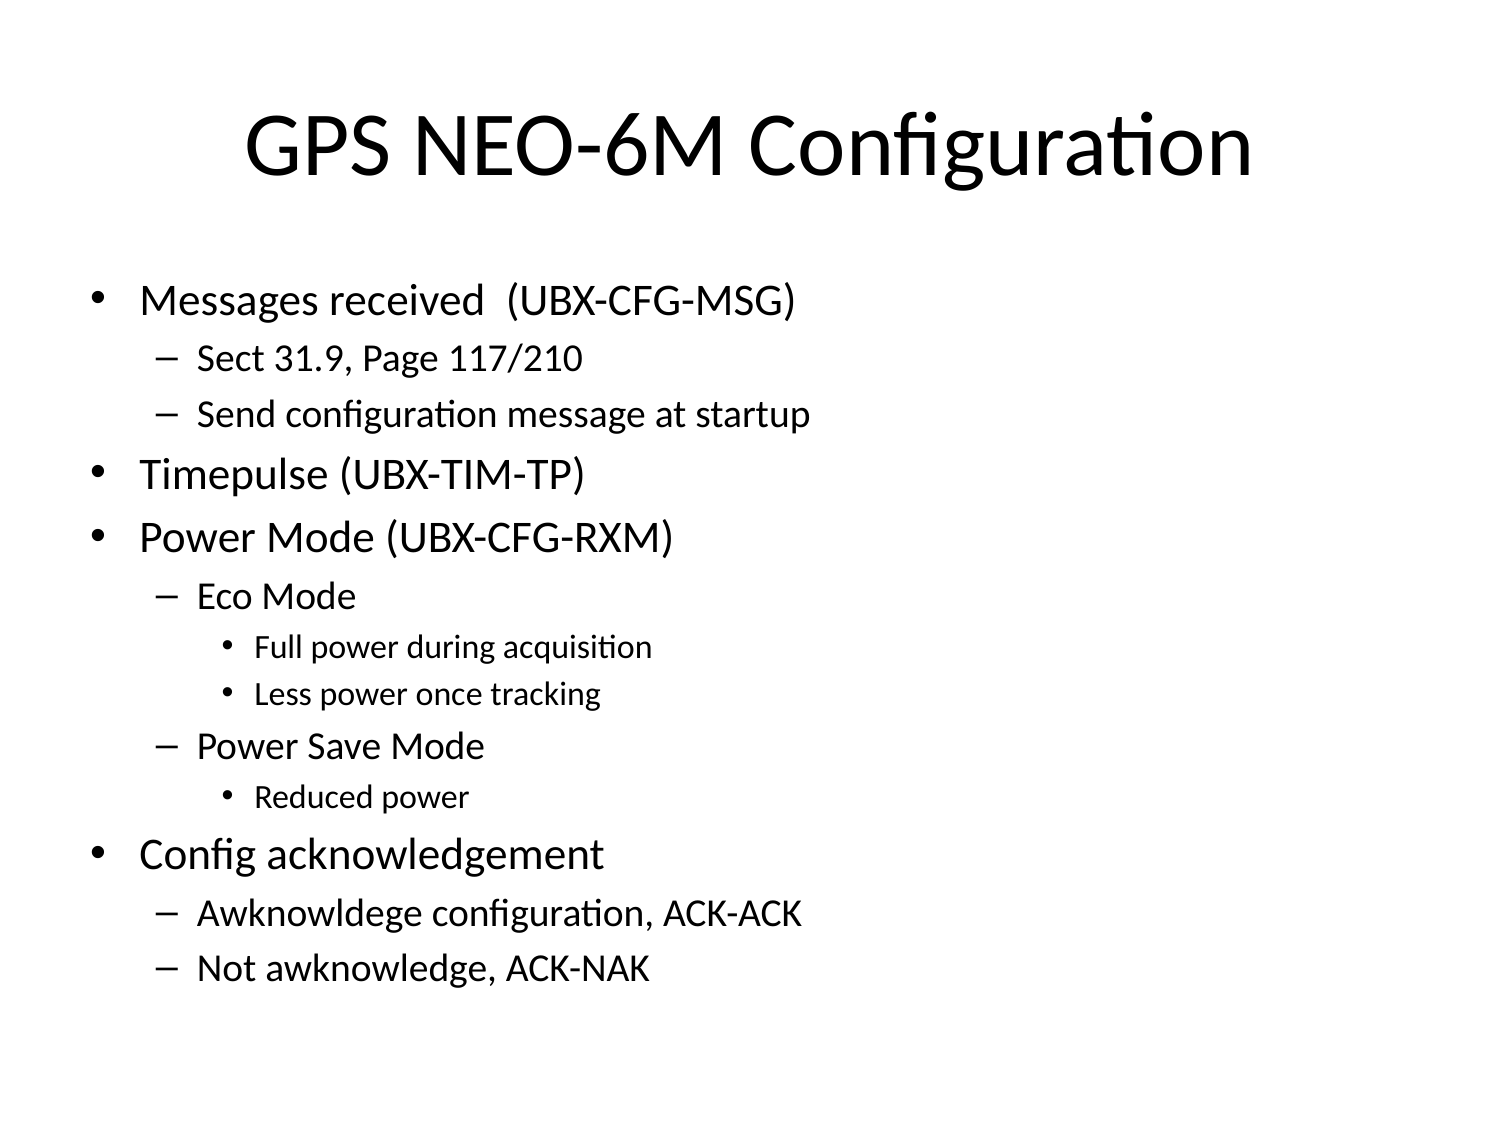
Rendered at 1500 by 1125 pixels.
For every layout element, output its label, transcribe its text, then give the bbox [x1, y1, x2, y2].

title GPS NEO-6M Configuration [75, 45, 1425, 233]
list Messages received (UBX-CFG-MSG) Sect 31.9, Page 117/210 Send configuration message at startup Timepulse (UBX-TIM-TP) Power Mode (UBX-CFG-RXM) Eco Mode Full power during acquisition Less power once tracking Power Save Mode Reduced power Config acknowledgement Awknowldege configuration, ACK-ACK Not awknowledge, ACK-NAK [75, 262, 1425, 1005]
